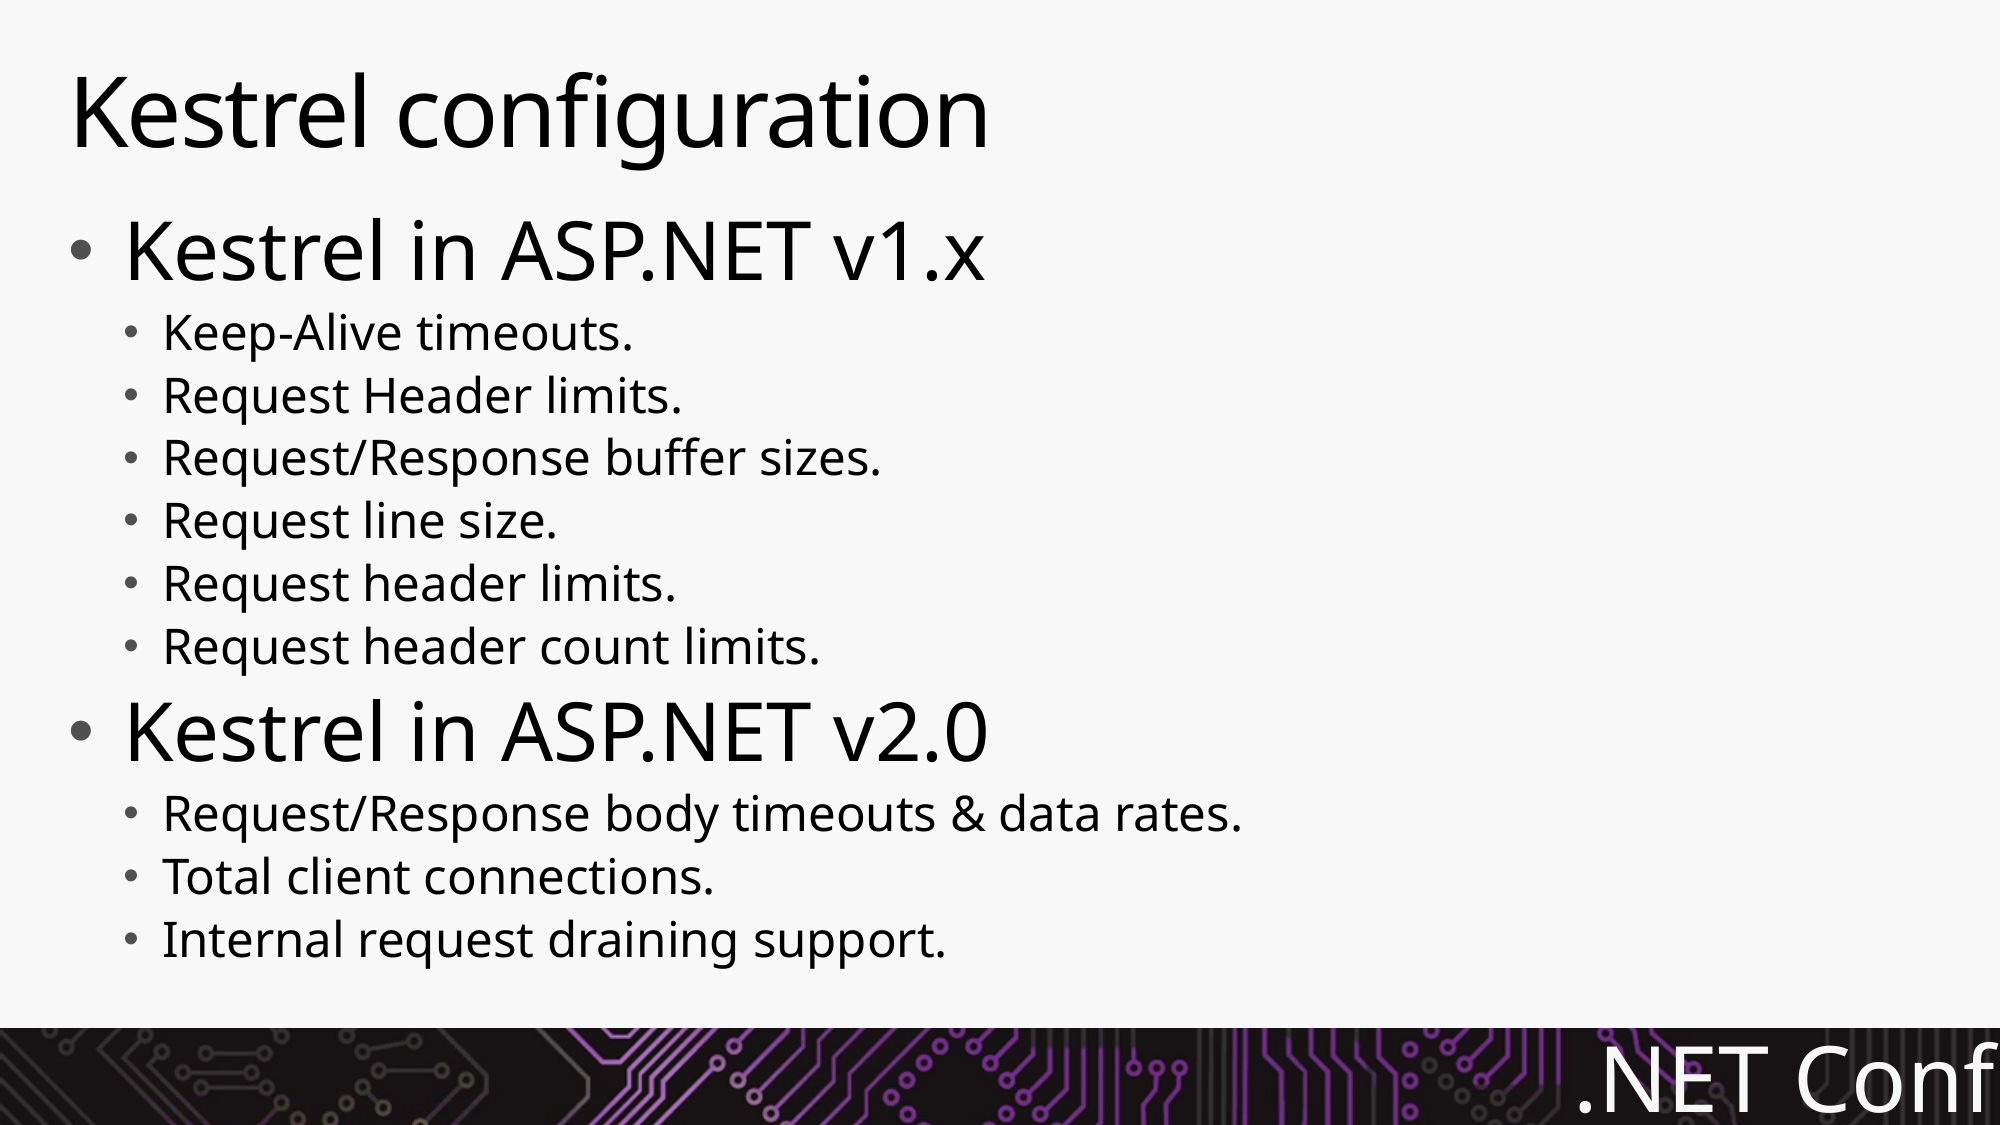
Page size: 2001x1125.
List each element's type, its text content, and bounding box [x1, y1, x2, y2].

picture [0, 1028, 2000, 1125]
list Kestrel in ASP.NET v1.x Keep-Alive timeouts. Request Header limits. Request/Response buffer sizes. Request line size. Request header limits. Request header count limits. Kestrel in ASP.NET v2.0 Request/Response body timeouts & data rates. Total client connections. Internal request draining support. [44, 196, 1956, 1012]
title Kestrel configuration [44, 47, 1957, 196]
